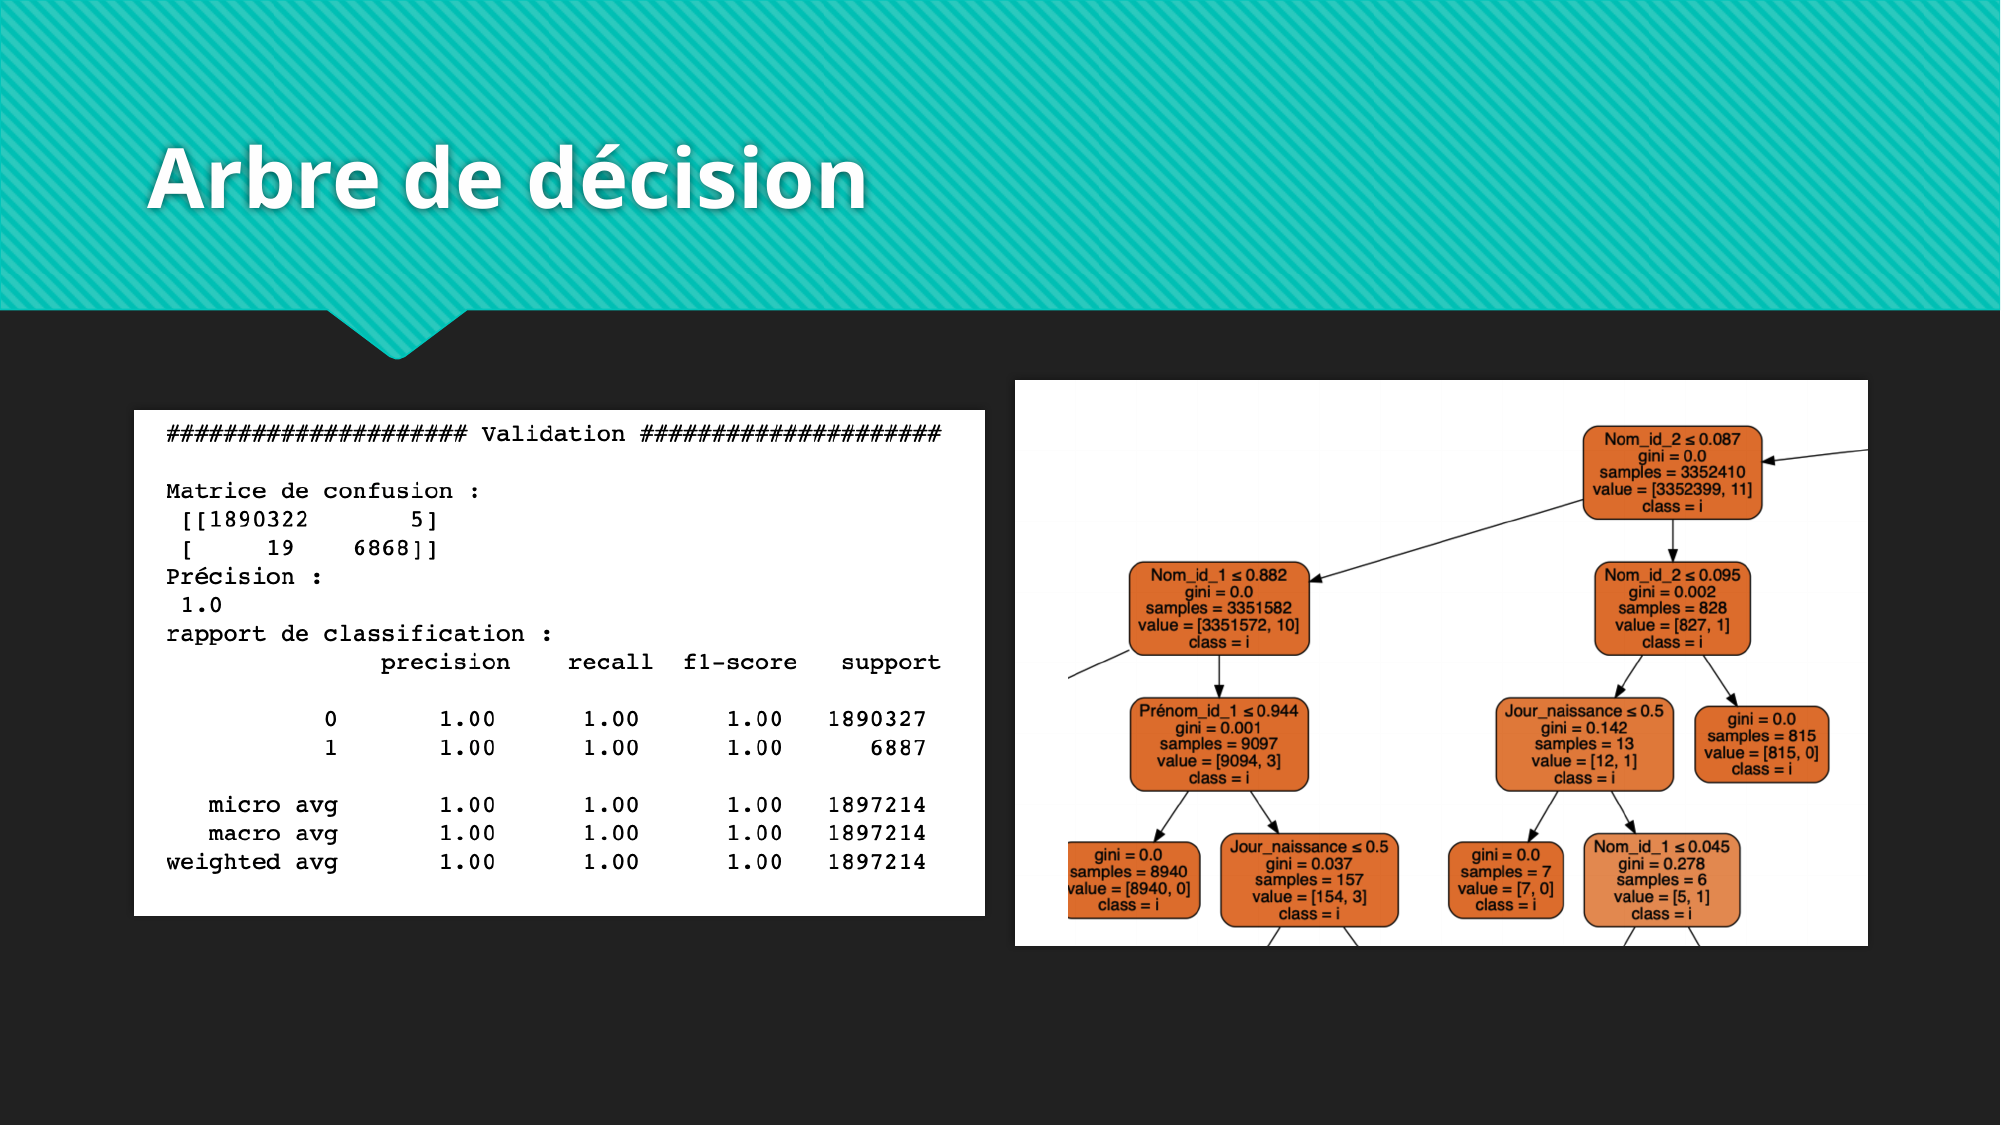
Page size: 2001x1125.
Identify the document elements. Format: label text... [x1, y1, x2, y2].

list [134, 410, 986, 916]
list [1014, 380, 1868, 946]
title Arbre de décision [132, 73, 1868, 233]
